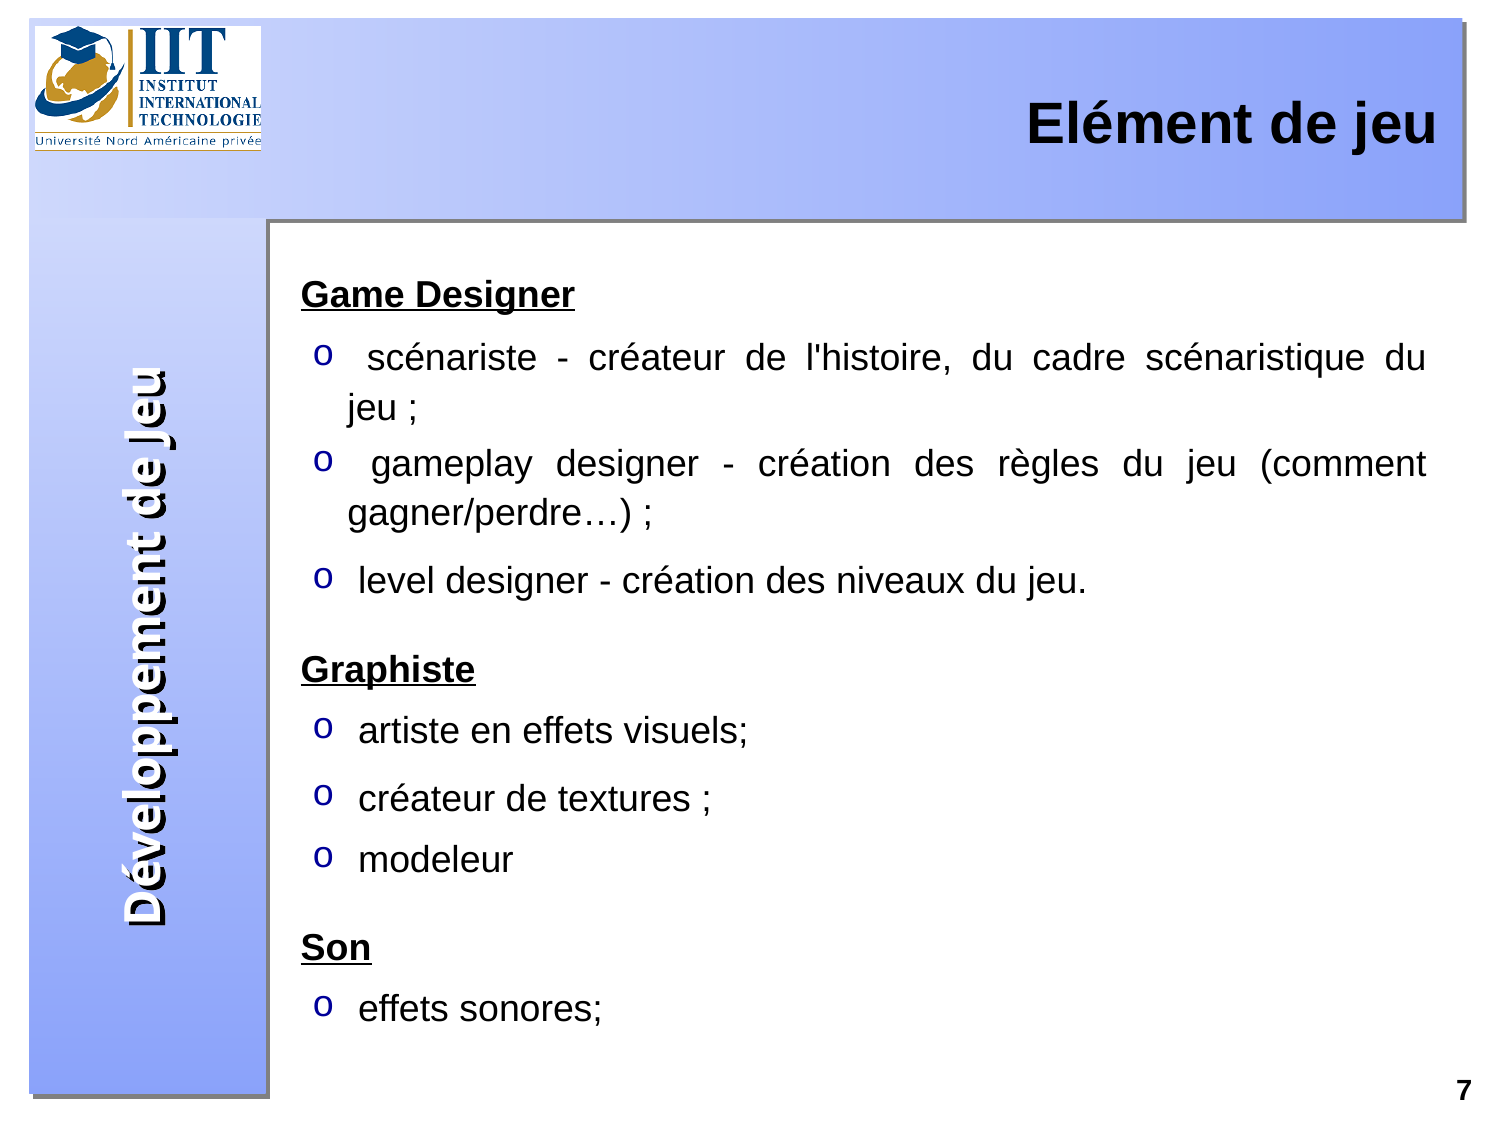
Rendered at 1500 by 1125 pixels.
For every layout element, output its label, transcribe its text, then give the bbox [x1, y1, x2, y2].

text_box modeleur [257, 822, 868, 888]
text_box Game Designer [210, 257, 643, 322]
text_box artiste en effets visuels; [257, 694, 868, 759]
text_box effets sonores; [257, 972, 868, 1037]
text_box créateur de textures ; [257, 761, 950, 826]
text_box level designer - création des niveaux du jeu. [257, 544, 1442, 609]
text_box scénariste - créateur de l'histoire, du cadre scénaristique du jeu ; [257, 321, 1442, 427]
text_box Graphiste [210, 632, 643, 697]
text_box Son [210, 911, 643, 976]
text_box gameplay designer - création des règles du jeu (comment gagner/perdre…) ; [257, 427, 1442, 541]
picture [35, 26, 261, 151]
text_box Elément de jeu [860, 64, 1454, 163]
